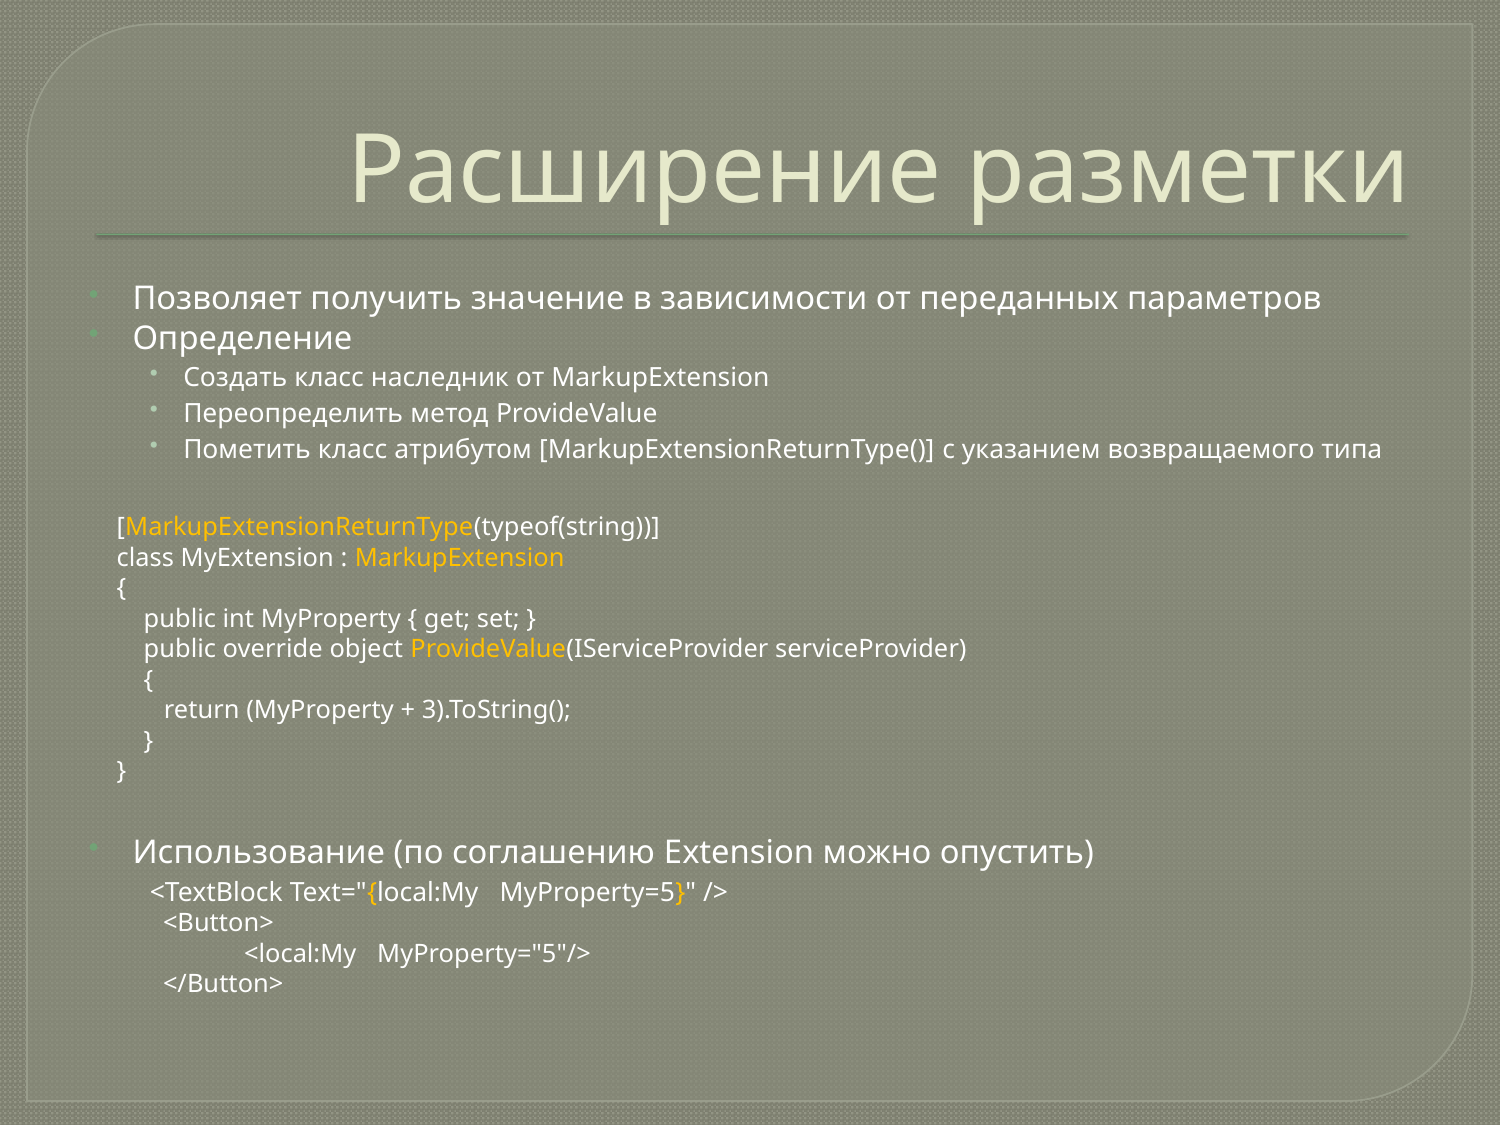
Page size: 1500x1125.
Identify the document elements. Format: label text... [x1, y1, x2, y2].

title Расширение разметки [75, 41, 1425, 230]
list Позволяет получить значение в зависимости от переданных параметров Определение Создать класс наследник от MarkupExtension Переопределить метод ProvideValue Пометить класс атрибутом [MarkupExtensionReturnType()] с указанием возвращаемого типа [MarkupExtensionReturnType(typeof(string))] class MyExtension : MarkupExtension { public int MyProperty { get; set; } public override object ProvideValue(IServiceProvider serviceProvider) { return (MyProperty + 3).ToString(); } } Использование (по соглашению Extension можно опустить) <TextBlock Text="{local:My MyProperty=5}" /> <Button> <local:My MyProperty="5"/> </Button> [75, 270, 1425, 1013]
